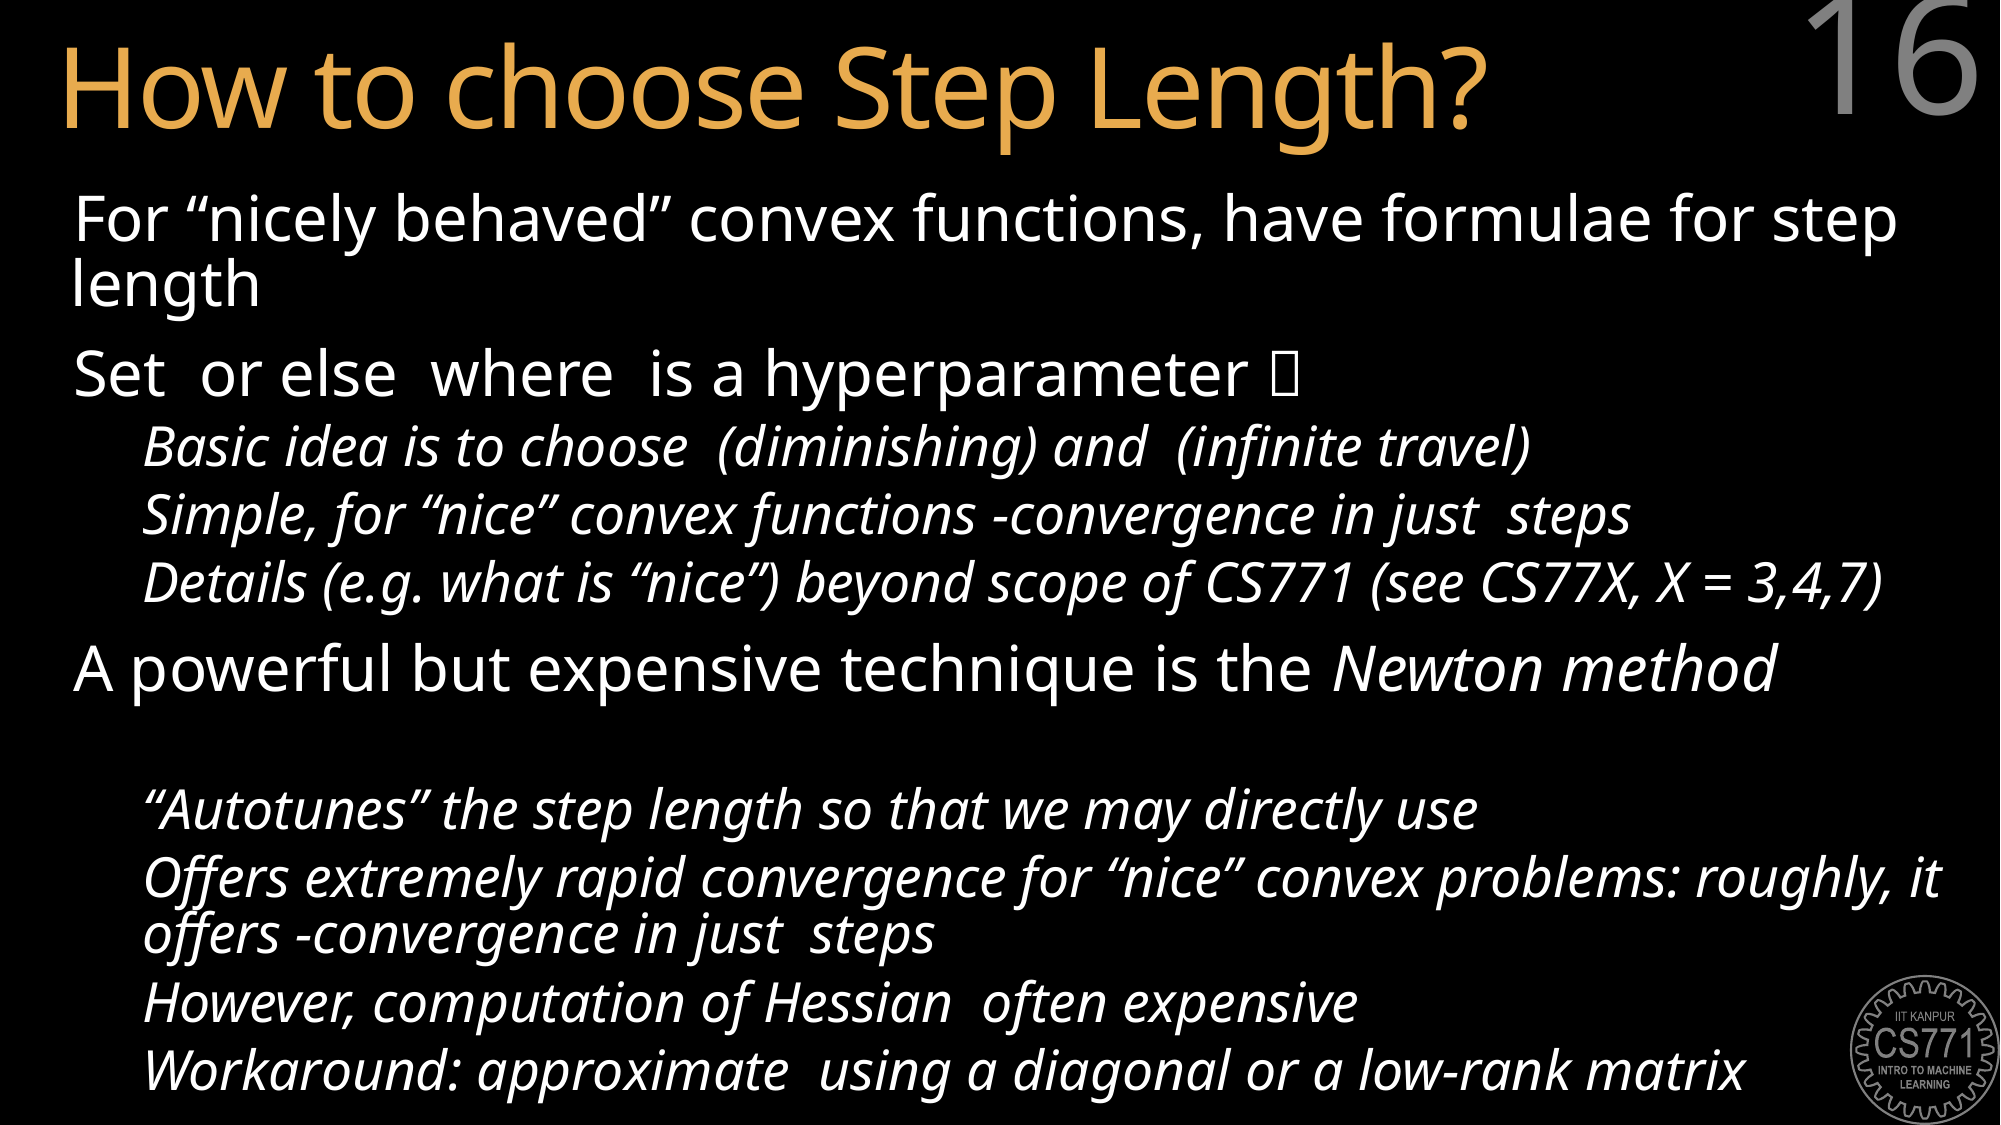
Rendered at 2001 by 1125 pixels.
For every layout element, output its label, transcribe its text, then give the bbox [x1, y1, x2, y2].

title How to choose Step Length? [41, 5, 1945, 183]
slide_number 16 [1520, 6, 2000, 183]
